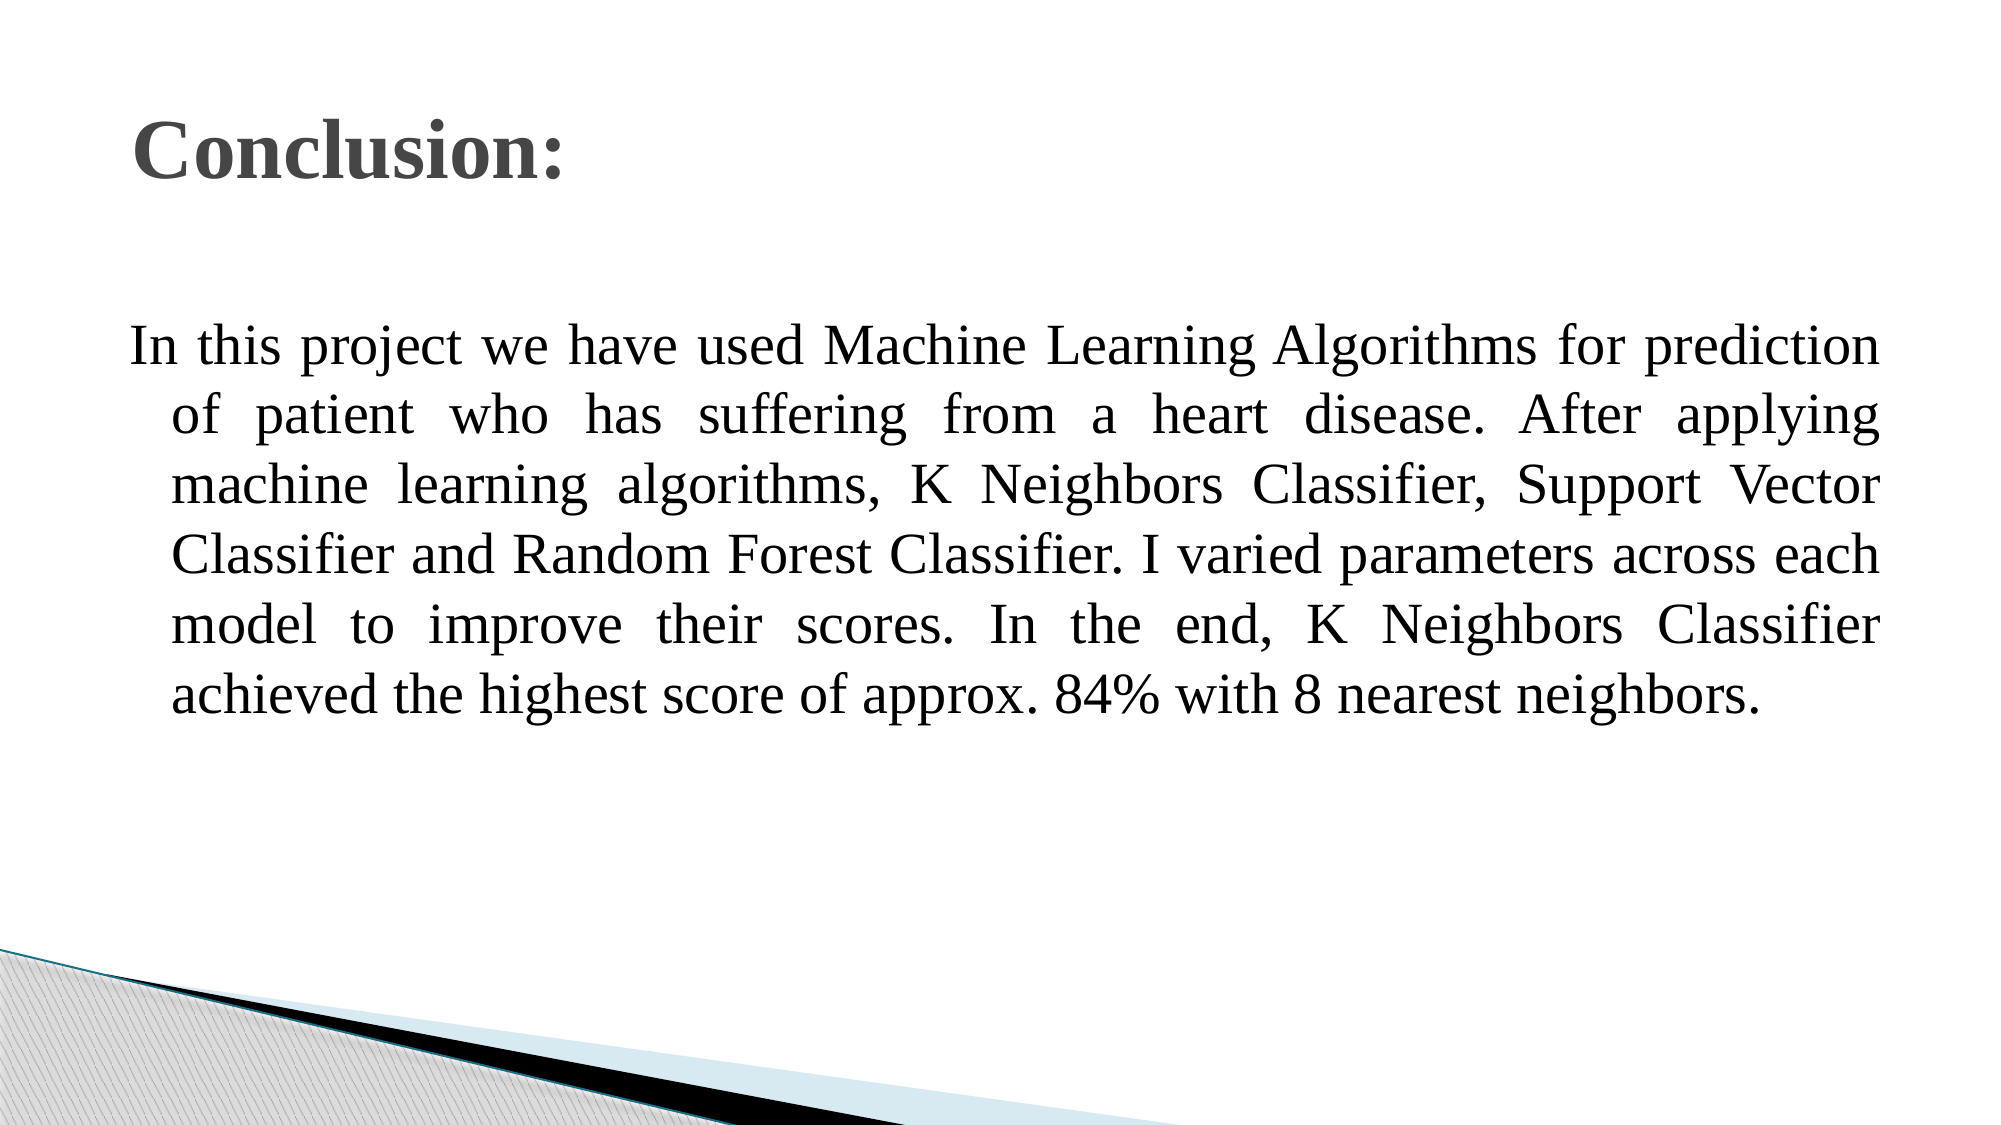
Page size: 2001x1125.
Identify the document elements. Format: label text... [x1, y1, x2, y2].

list In this project we have used Machine Learning Algorithms for prediction of patient who has suffering from a heart disease. After applying machine learning algorithms, K Neighbors Classifier, Support Vector Classifier and Random Forest Classifier. I varied parameters across each model to improve their scores. In the end, K Neighbors Classifier achieved the highest score of approx. 84% with 8 nearest neighbors. [97, 298, 1898, 883]
title Conclusion: [116, 50, 1917, 239]
